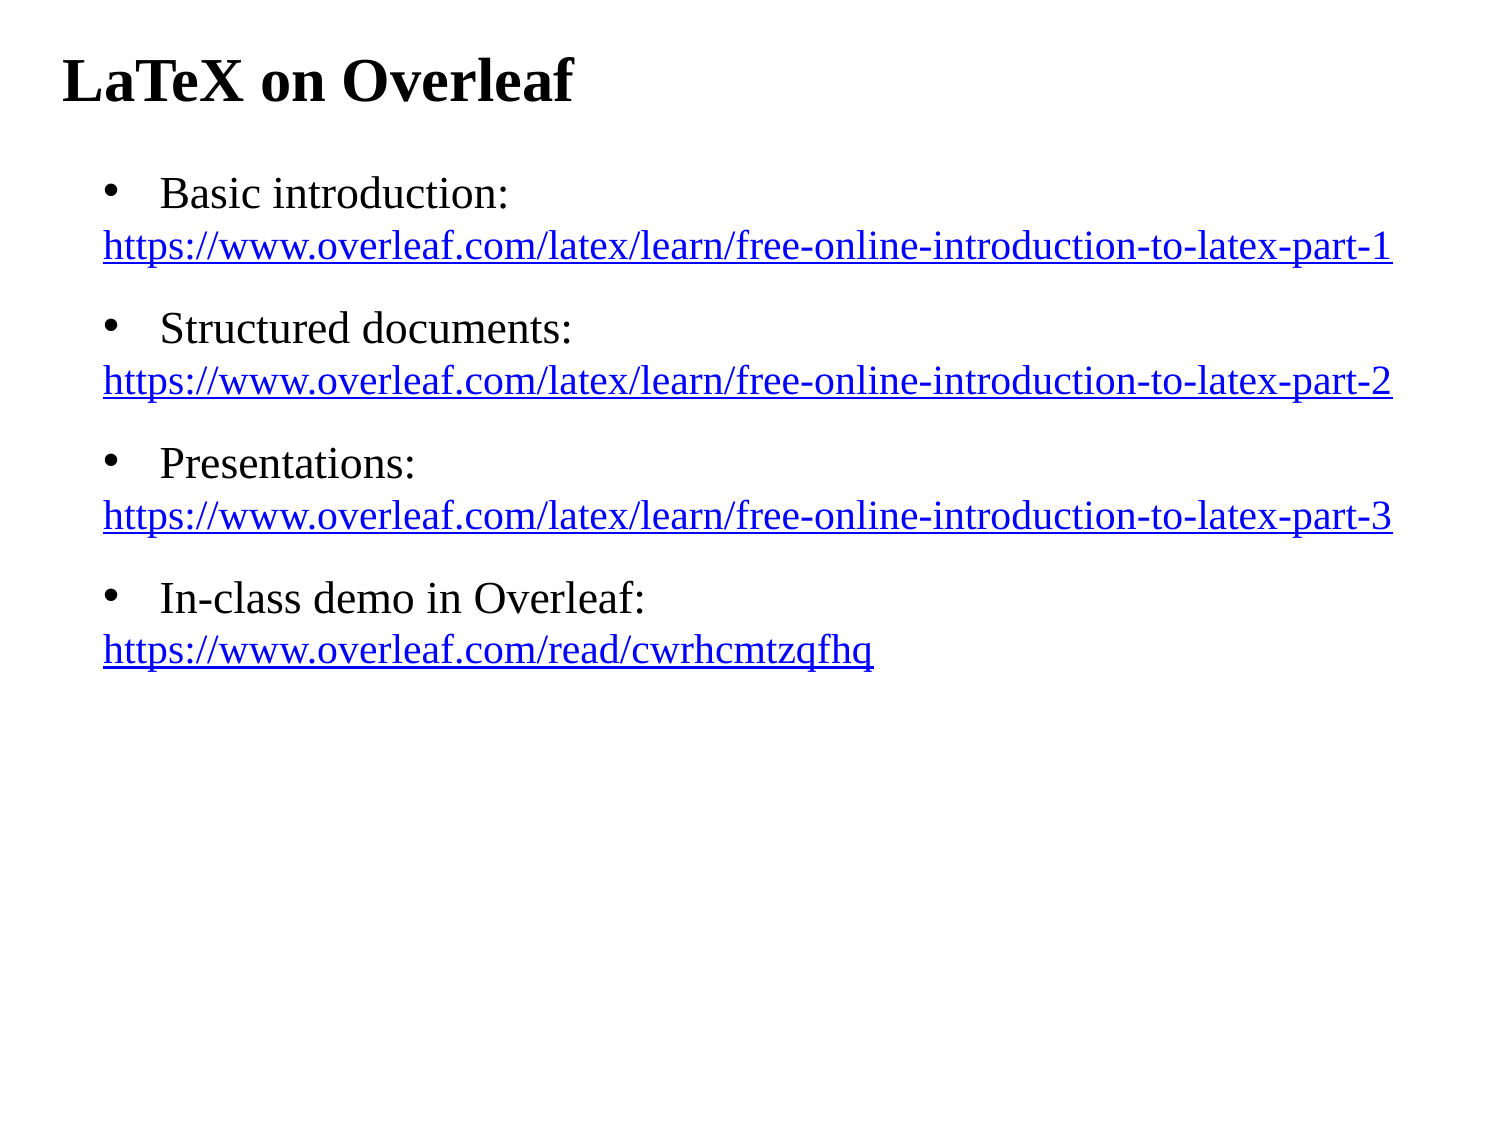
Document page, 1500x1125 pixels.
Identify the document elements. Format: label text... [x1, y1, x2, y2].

text_box LaTeX on Overleaf [47, 31, 590, 122]
text_box Basic introduction: https://www.overleaf.com/latex/learn/free-online-introduction-to-latex-part-1 Structured documents: https://www.overleaf.com/latex/learn/free-online-introduction-to-latex-part-2 Presentations: https://www.overleaf.com/latex/learn/free-online-introduction-to-latex-part-3 In-class demo in Overleaf: https://www.overleaf.com/read/cwrhcmtzqfhq [88, 155, 1475, 680]
